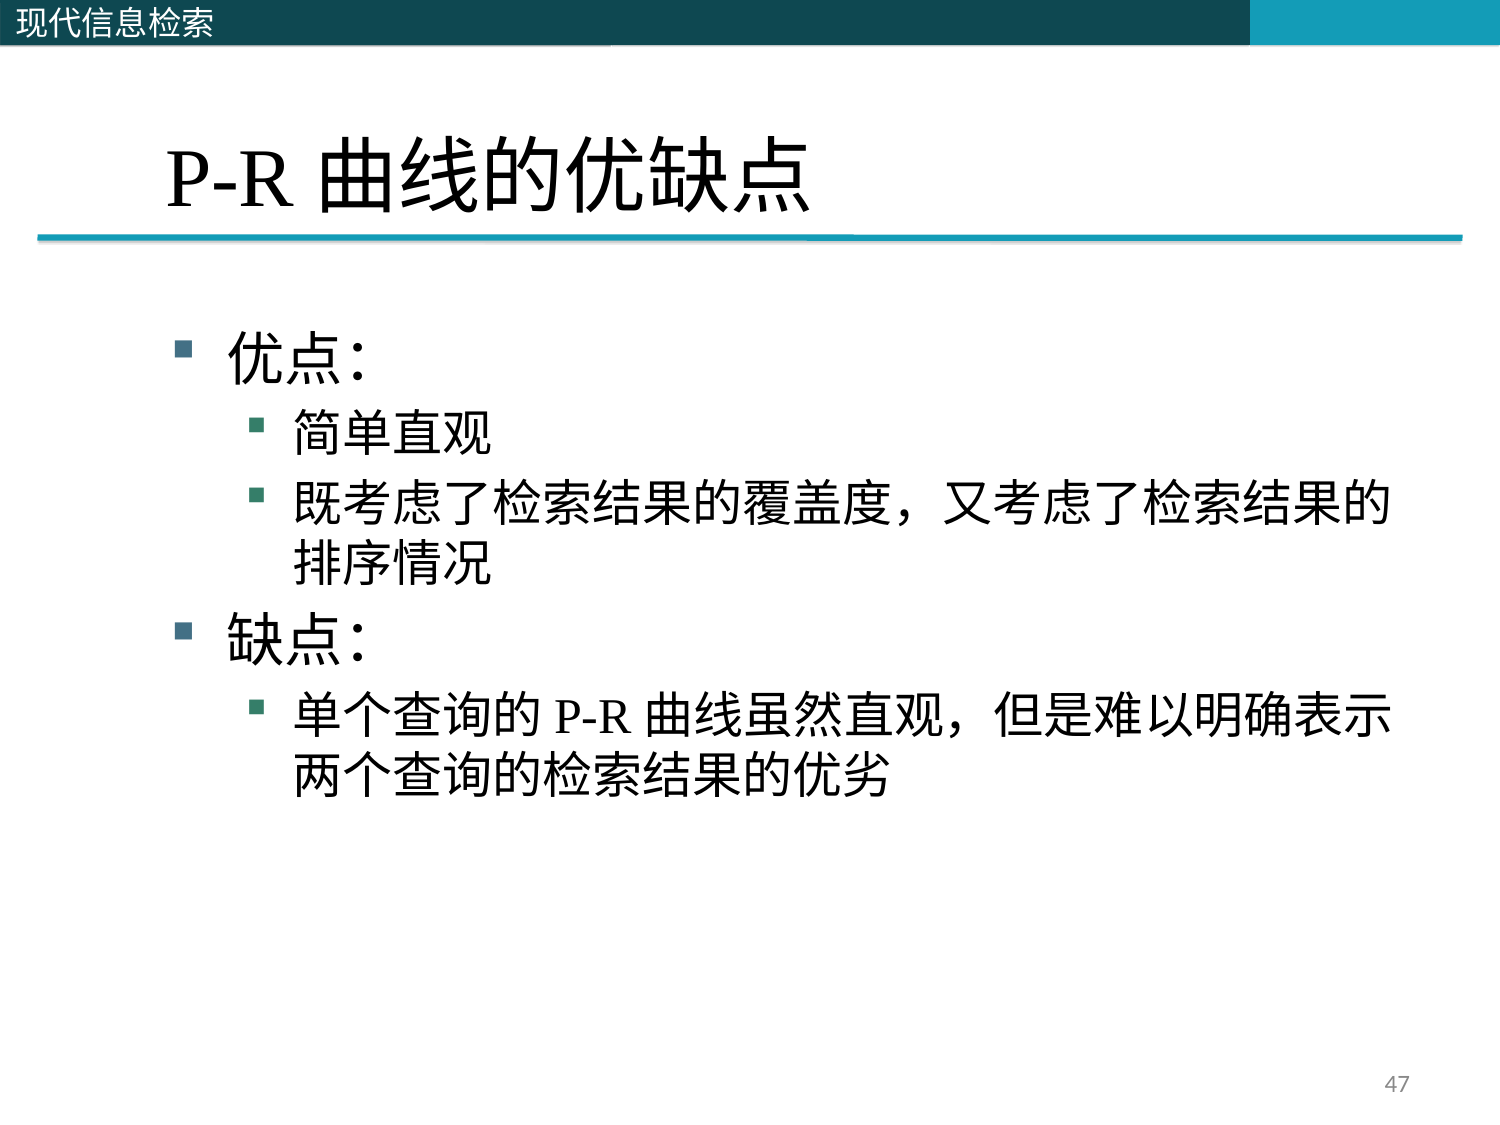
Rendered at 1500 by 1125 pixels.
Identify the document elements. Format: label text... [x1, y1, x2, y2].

title P-R曲线的优缺点 [149, 42, 1500, 231]
slide_number 47 [1074, 1062, 1425, 1103]
list 优点： 简单直观 既考虑了检索结果的覆盖度，又考虑了检索结果的排序情况 缺点： 单个查询的P-R曲线虽然直观，但是难以明确表示两个查询的检索结果的优劣 [155, 314, 1431, 909]
